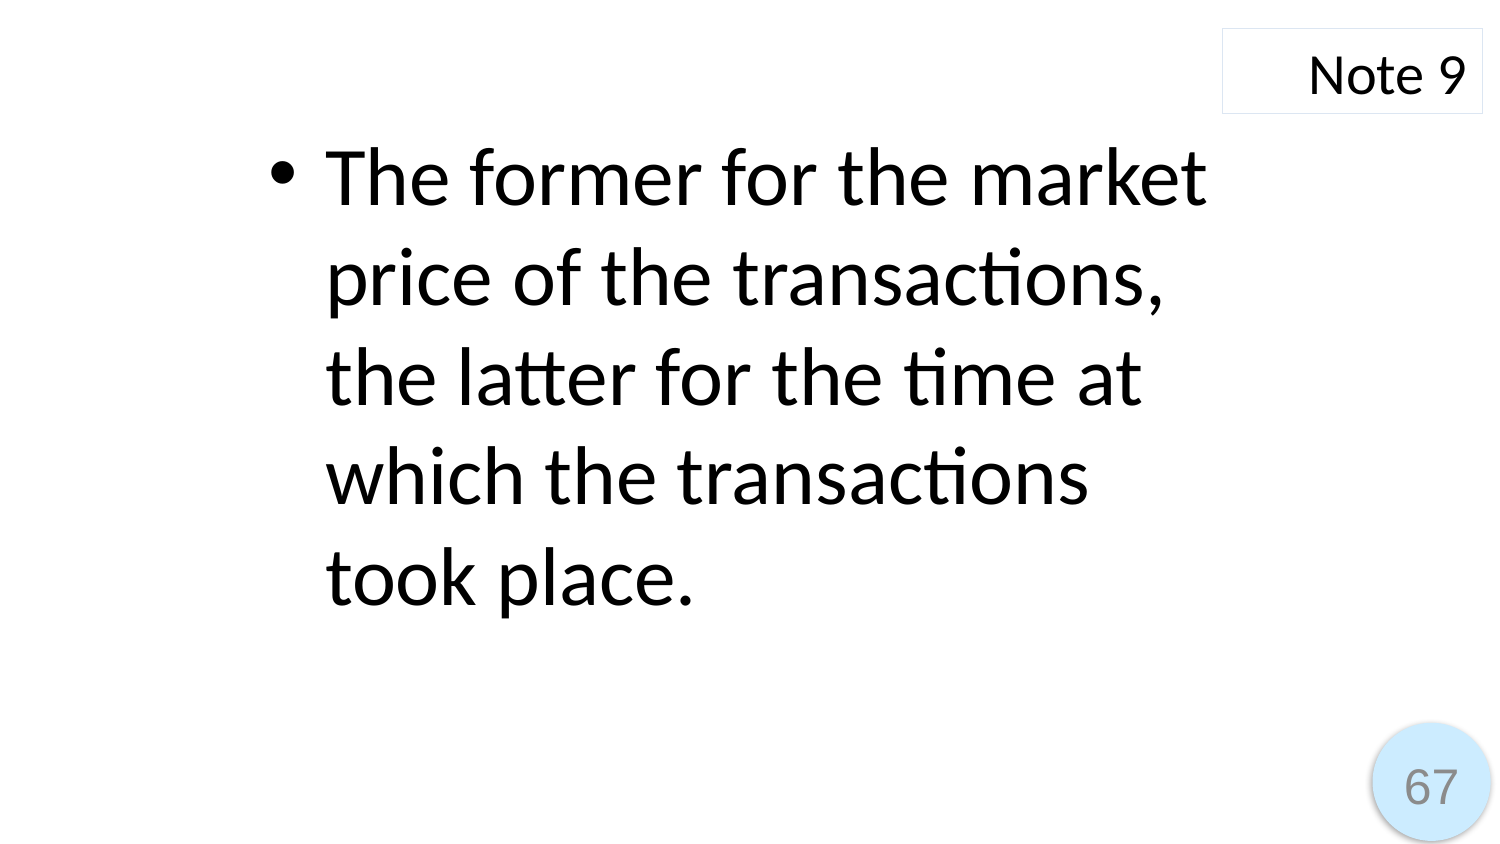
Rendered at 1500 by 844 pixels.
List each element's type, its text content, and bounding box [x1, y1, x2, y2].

slide_number 67 [1372, 762, 1491, 807]
list The former for the market price of the transactions, the latter for the time at which the transactions took place. [253, 114, 1258, 786]
text_box Note 9 [1222, 28, 1483, 114]
